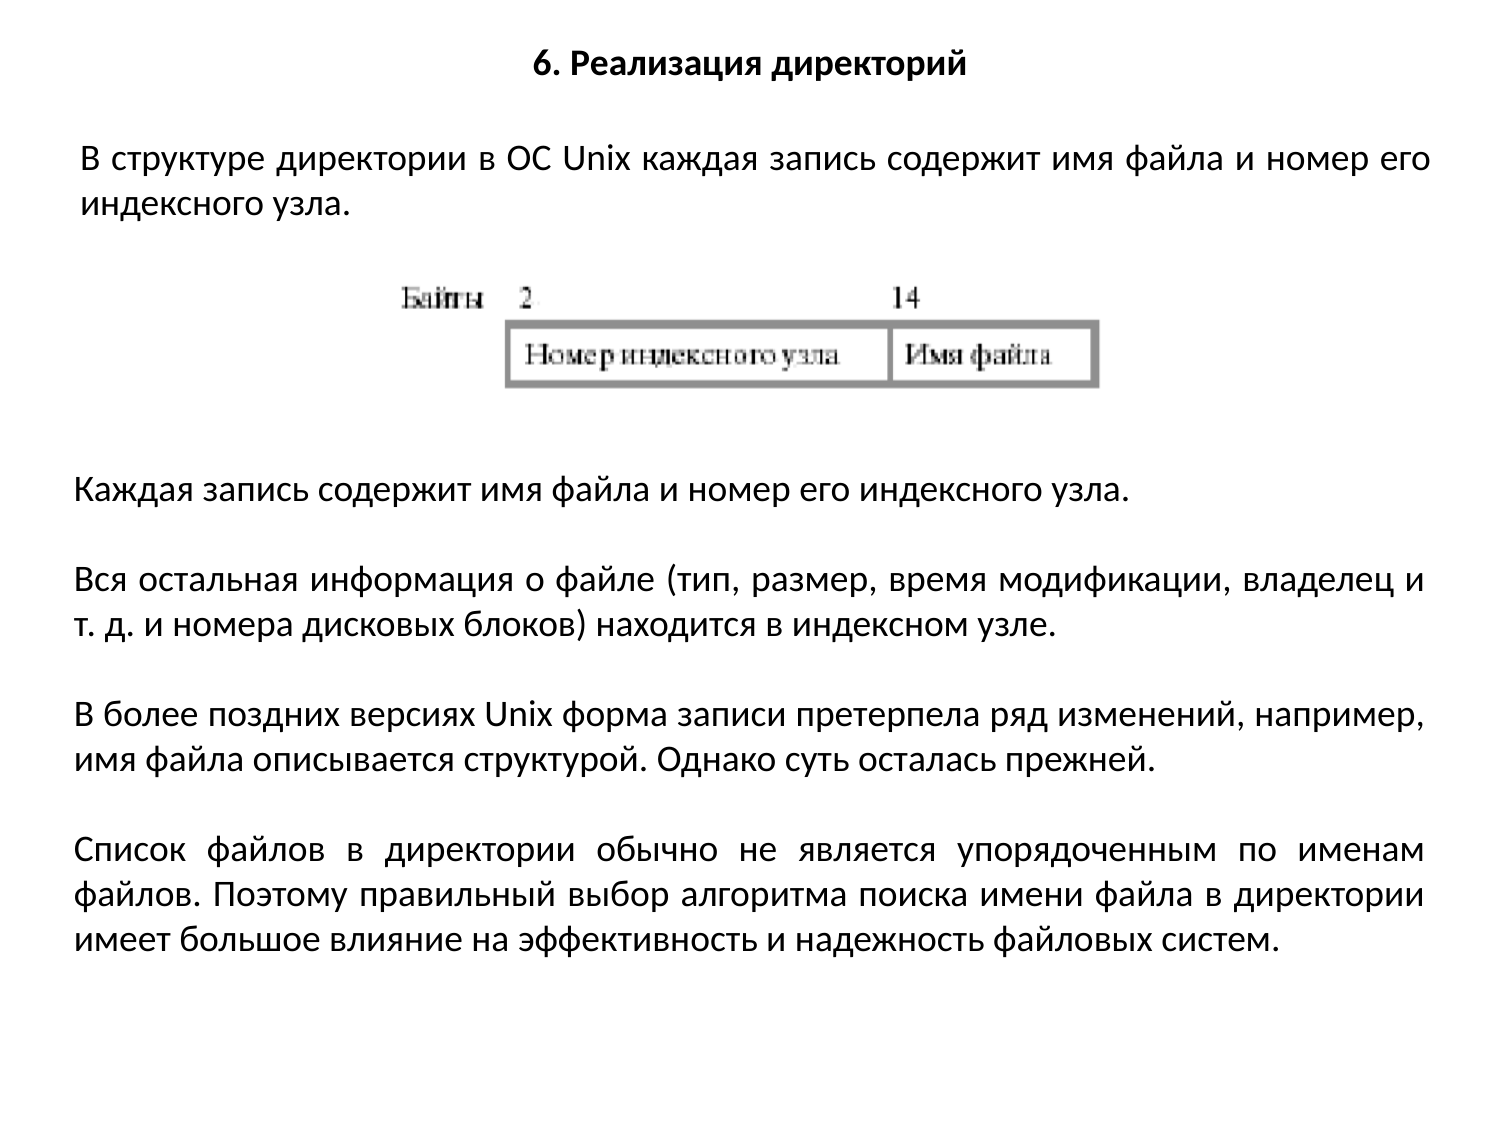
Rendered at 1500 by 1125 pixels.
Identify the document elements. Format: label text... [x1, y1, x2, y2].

text_box Каждая запись содержит имя файла и номер его индексного узла. Вся остальная информация о файле (тип, размер, время модификации, владелец и т. д. и номера дисковых блоков) находится в индексном узле. В более поздних версиях Unix форма записи претерпела ряд изменений, например, имя файла описывается структурой. Однако суть осталась прежней. Список файлов в директории обычно не является упорядоченным по именам файлов. Поэтому правильный выбор алгоритма поиска имени файла в директории имеет большое влияние на эффективность и надежность файловых систем. [58, 456, 1442, 1011]
text_box 6. Реализация директорий [29, 30, 1471, 91]
picture [395, 278, 1105, 392]
text_box В структуре директории в ОС Unix каждая запись содержит имя файла и номер его индексного узла. [65, 125, 1448, 231]
